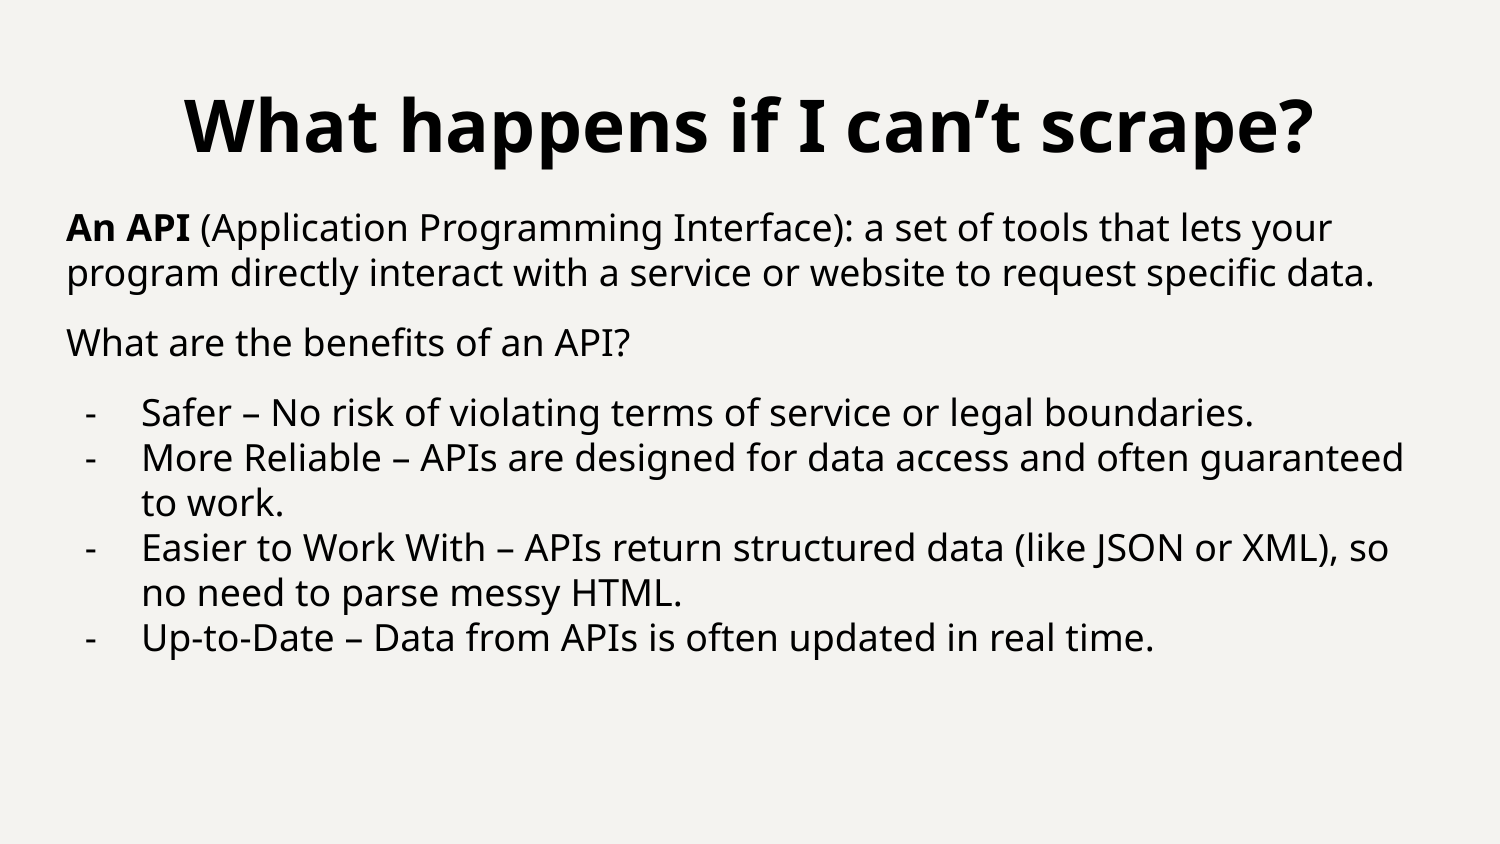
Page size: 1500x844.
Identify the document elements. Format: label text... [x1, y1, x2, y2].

list An API (Application Programming Interface): a set of tools that lets your program directly interact with a service or website to request specific data. What are the benefits of an API? Safer – No risk of violating terms of service or legal boundaries. More Reliable – APIs are designed for data access and often guaranteed to work. Easier to Work With – APIs return structured data (like JSON or XML), so no need to parse messy HTML. Up-to-Date – Data from APIs is often updated in real time. [51, 189, 1449, 750]
title What happens if I can’t scrape? [51, 72, 1449, 167]
